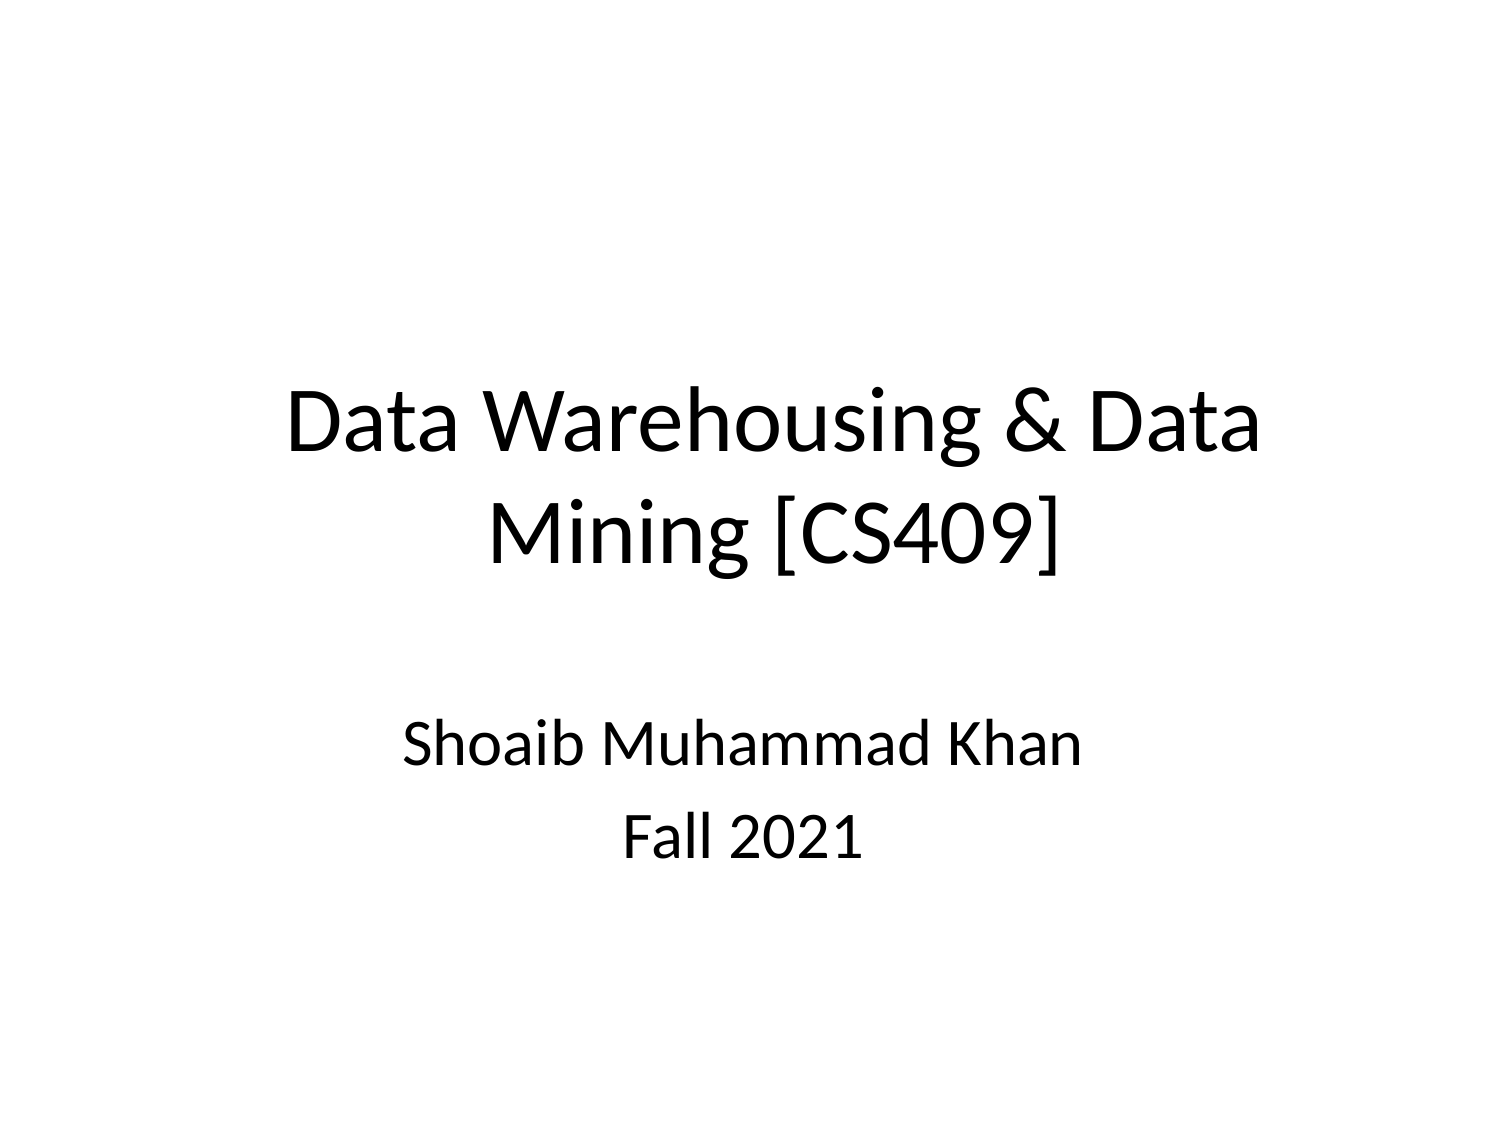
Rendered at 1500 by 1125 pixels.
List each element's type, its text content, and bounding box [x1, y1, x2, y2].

text_box Data Warehousing & Data Mining [CS409] [137, 349, 1413, 591]
text_box Shoaib Muhammad Khan Fall 2021 [187, 597, 1300, 912]
